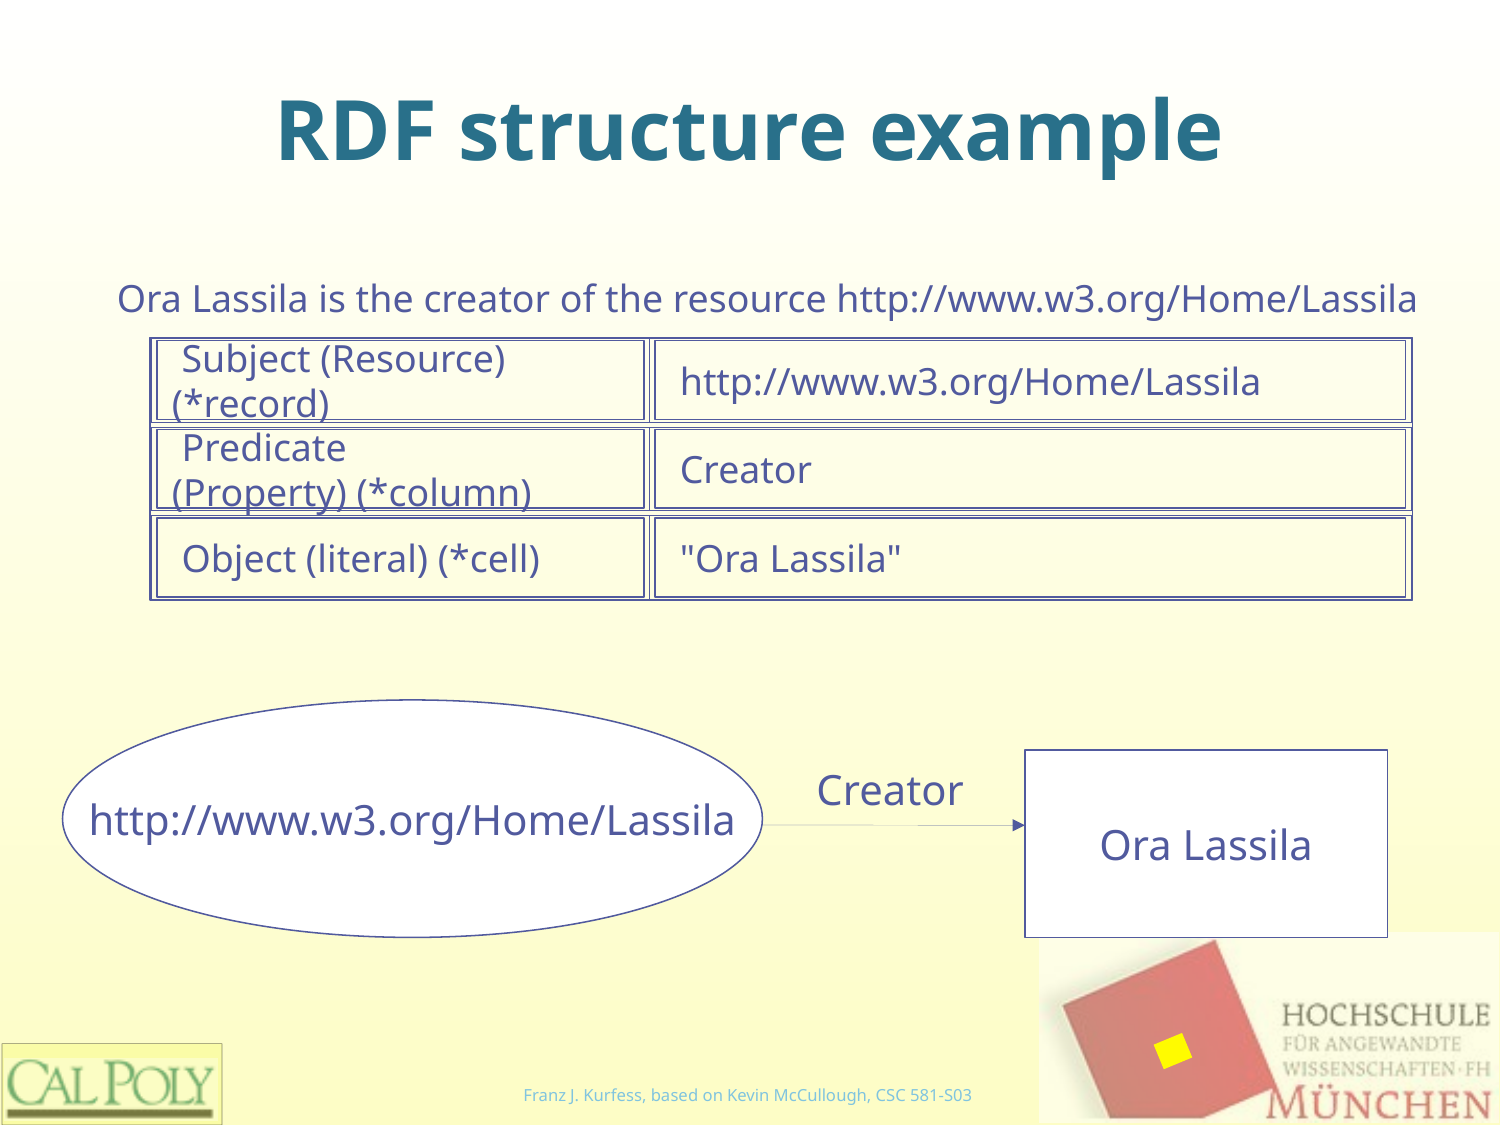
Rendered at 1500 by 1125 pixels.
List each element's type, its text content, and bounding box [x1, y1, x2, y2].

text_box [1024, 749, 1388, 938]
text_box Creator [809, 763, 971, 814]
title RDF structure example [90, 0, 1410, 255]
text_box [149, 325, 1413, 601]
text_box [62, 699, 763, 938]
slide_number [1153, 1032, 1193, 1070]
text_box [763, 819, 1024, 832]
text_box Ora Lassila is the creator of the resource http://www.w3.org/Home/Lassila [110, 274, 1436, 321]
